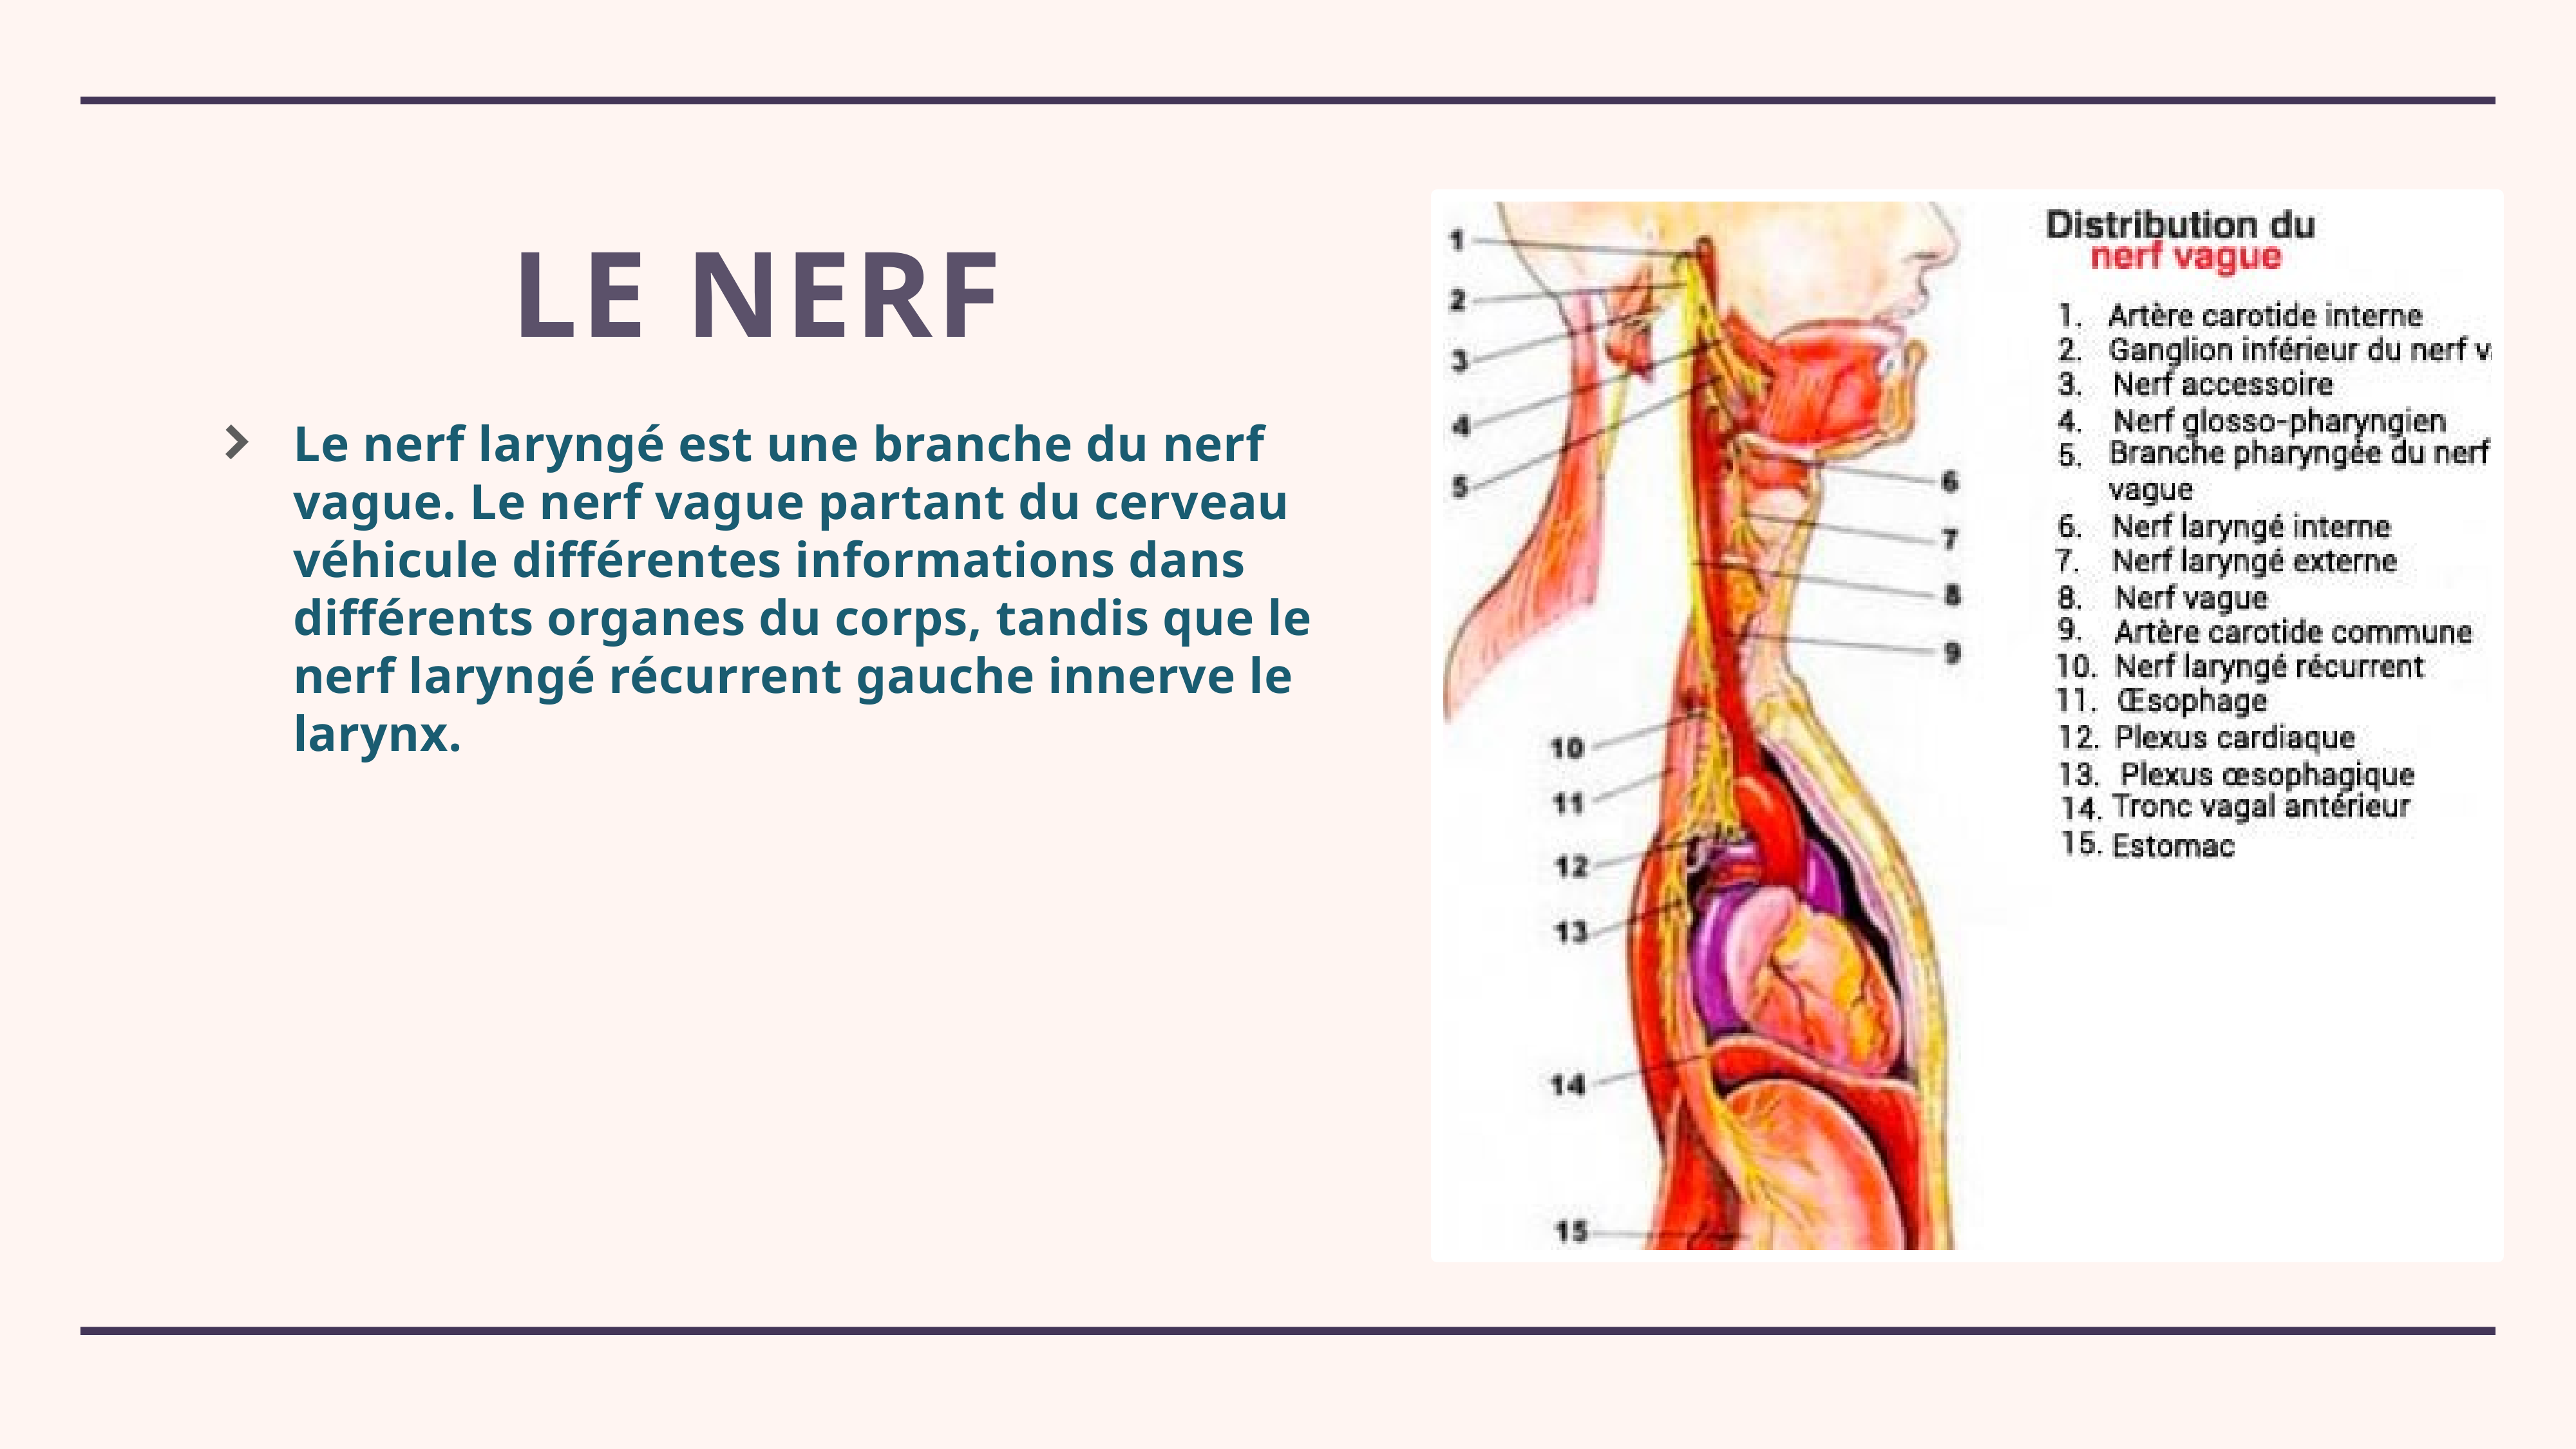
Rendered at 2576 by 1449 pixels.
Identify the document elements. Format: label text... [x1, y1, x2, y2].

title Le Nerf [133, 195, 1380, 369]
list Le nerf laryngé est une branche du nerf vague. Le nerf vague partant du cerveau véhicule différentes informations dans différents organes du corps, tandis que le nerf laryngé récurrent gauche innerve le larynx. [220, 407, 1381, 1288]
picture [225, 424, 249, 459]
picture [1443, 201, 2492, 1251]
